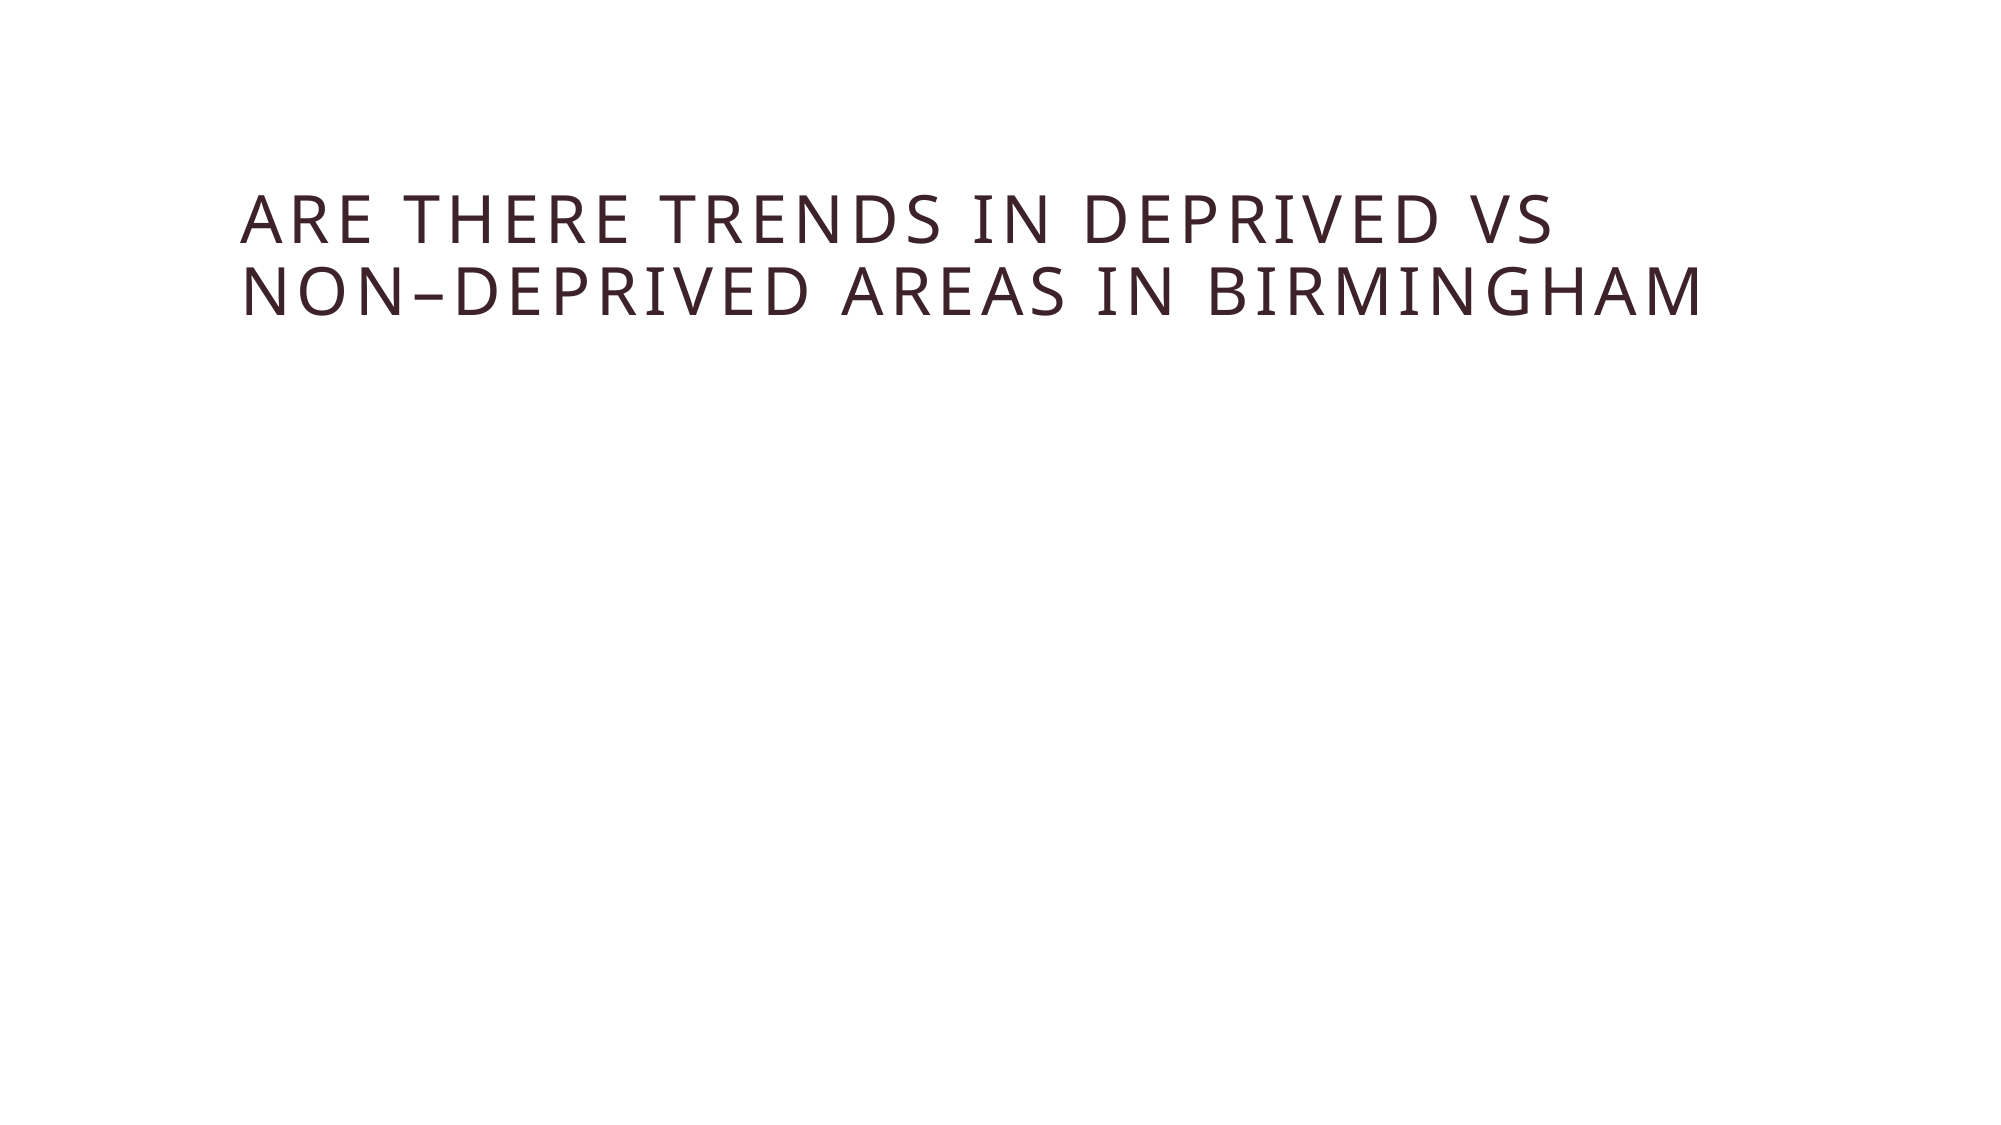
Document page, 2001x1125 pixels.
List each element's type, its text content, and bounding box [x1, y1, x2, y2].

title Are there trends in deprived vs non–deprived areas in Birmingham [225, 112, 1782, 338]
